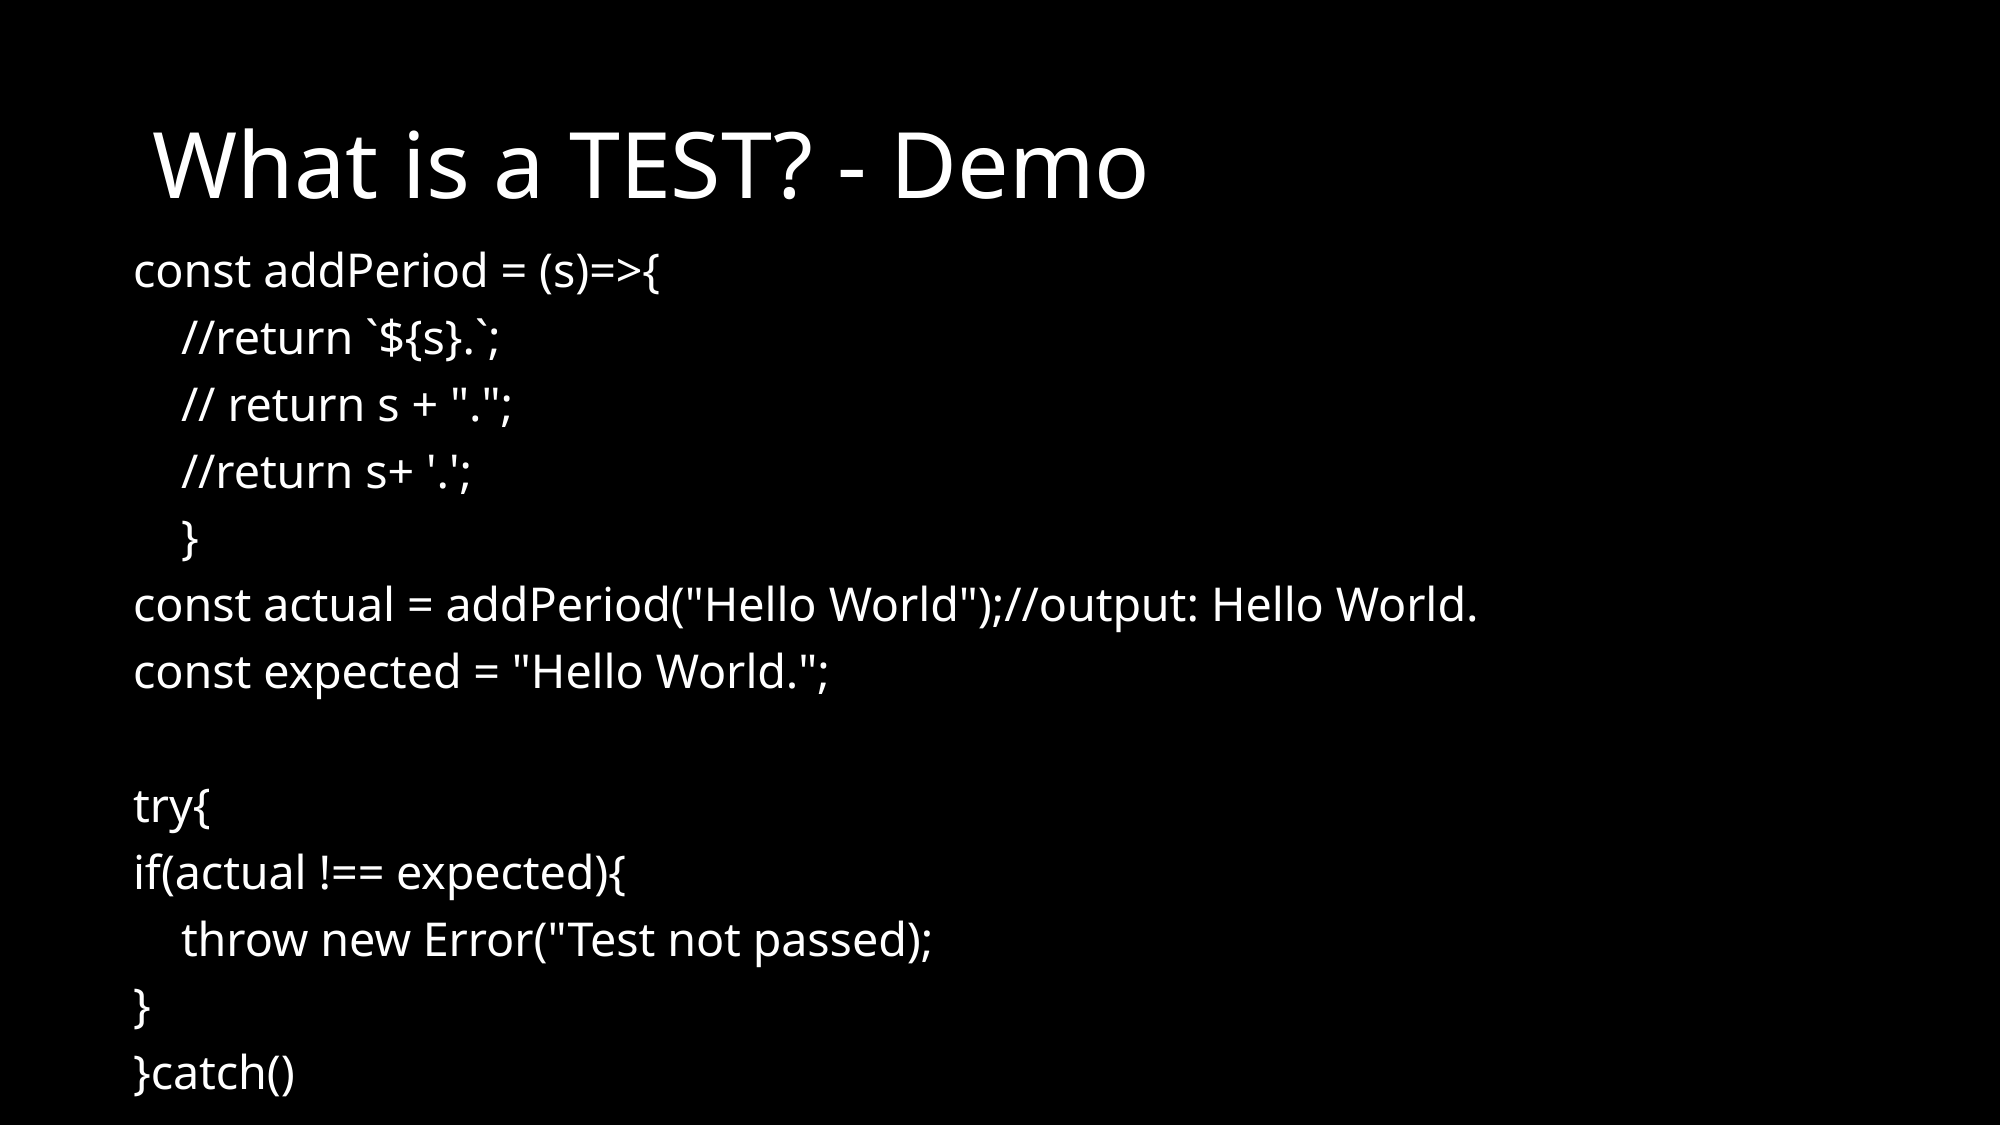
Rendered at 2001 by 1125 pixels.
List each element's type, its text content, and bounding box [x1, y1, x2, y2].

list const addPeriod = (s)=>{ //return `${s}.`; // return s + "."; //return s+ '.'; } const actual = addPeriod("Hello World");//output: Hello World. const expected = "Hello World."; try{ if(actual !== expected){ throw new Error("Test not passed); } }catch() [118, 239, 1878, 1110]
title What is a TEST? - Demo [137, 59, 1863, 239]
